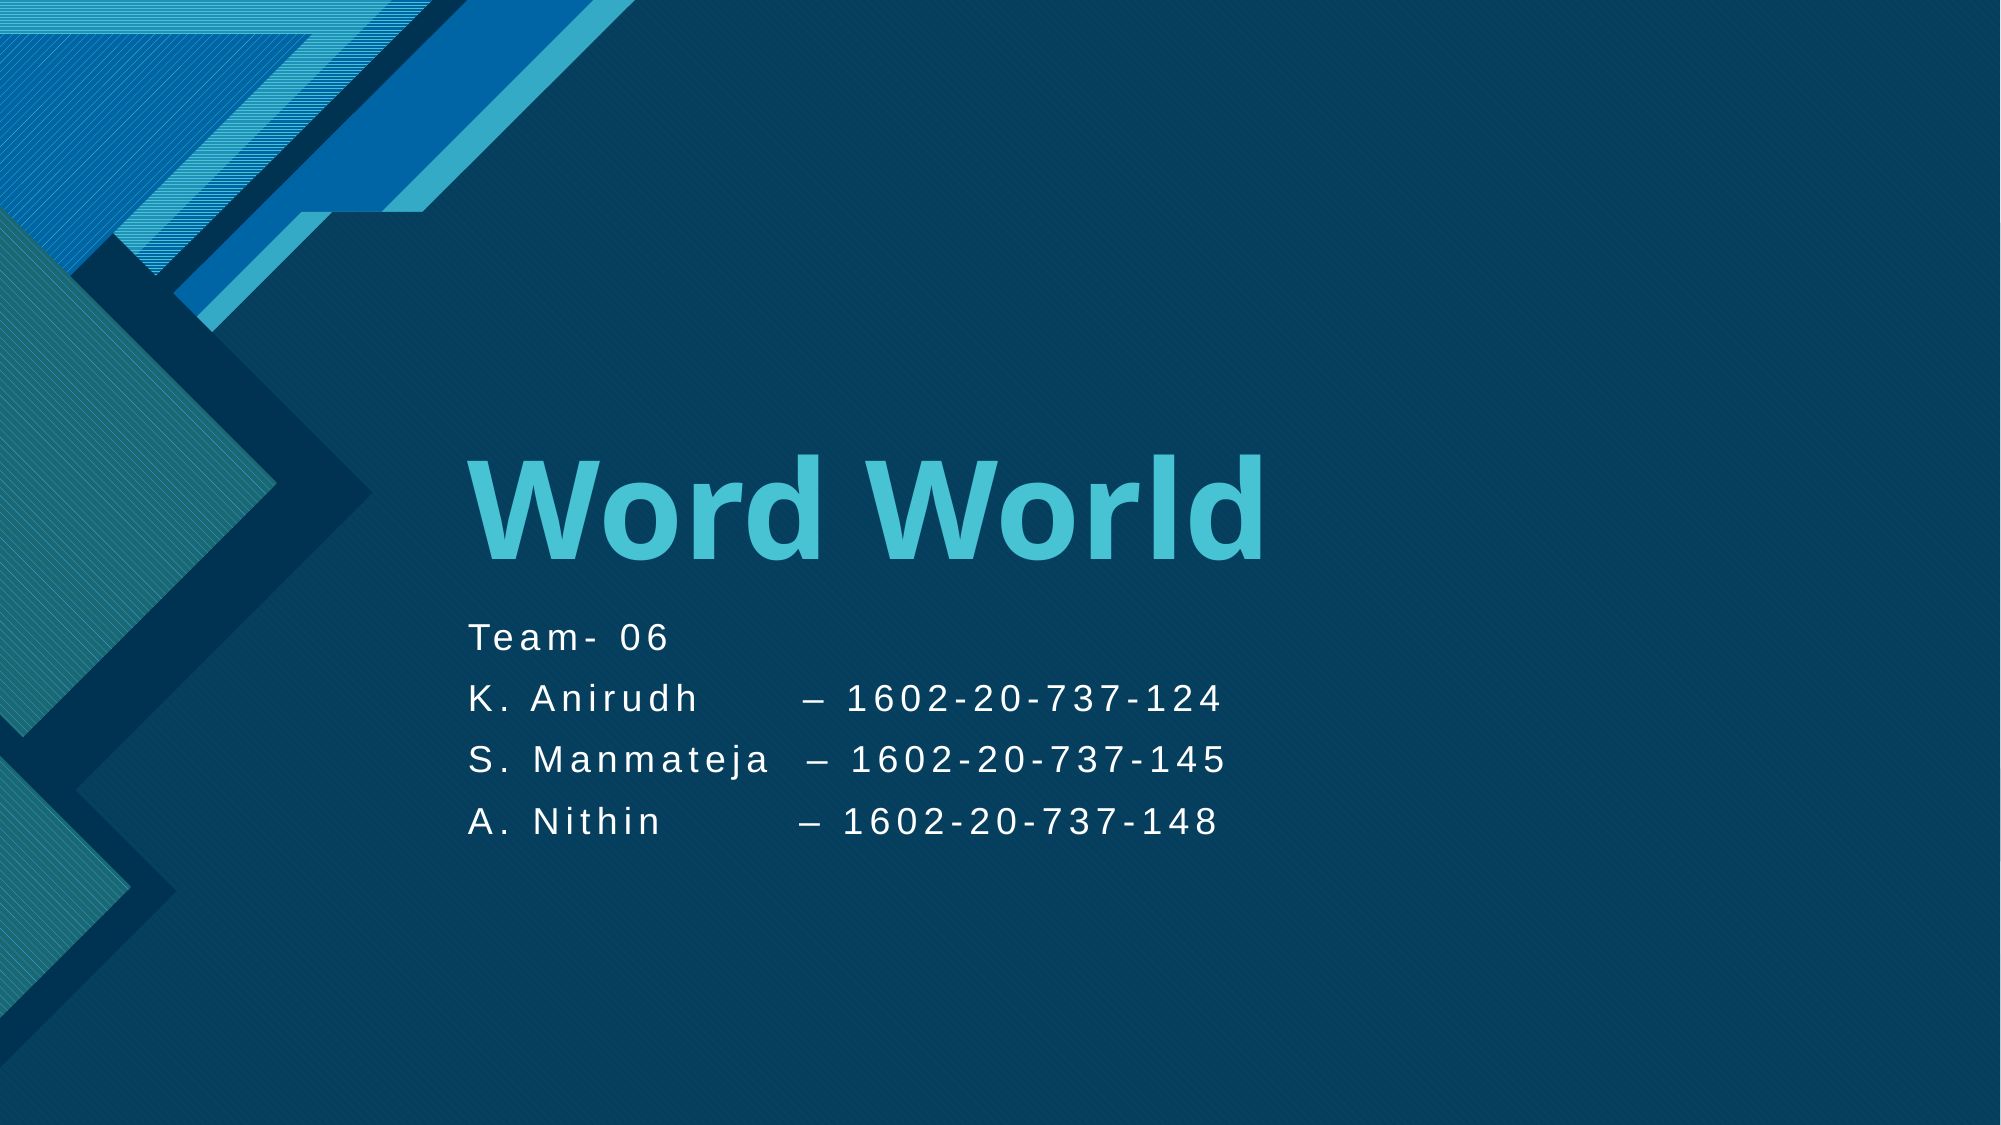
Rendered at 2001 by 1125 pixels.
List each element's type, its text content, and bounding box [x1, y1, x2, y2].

subtitle Team- 06 K. Anirudh – 1602-20-737-124 S. Manmateja – 1602-20-737-145 A. Nithin – 1602-20-737-148 [453, 610, 1614, 937]
title Word World [453, 393, 1614, 597]
